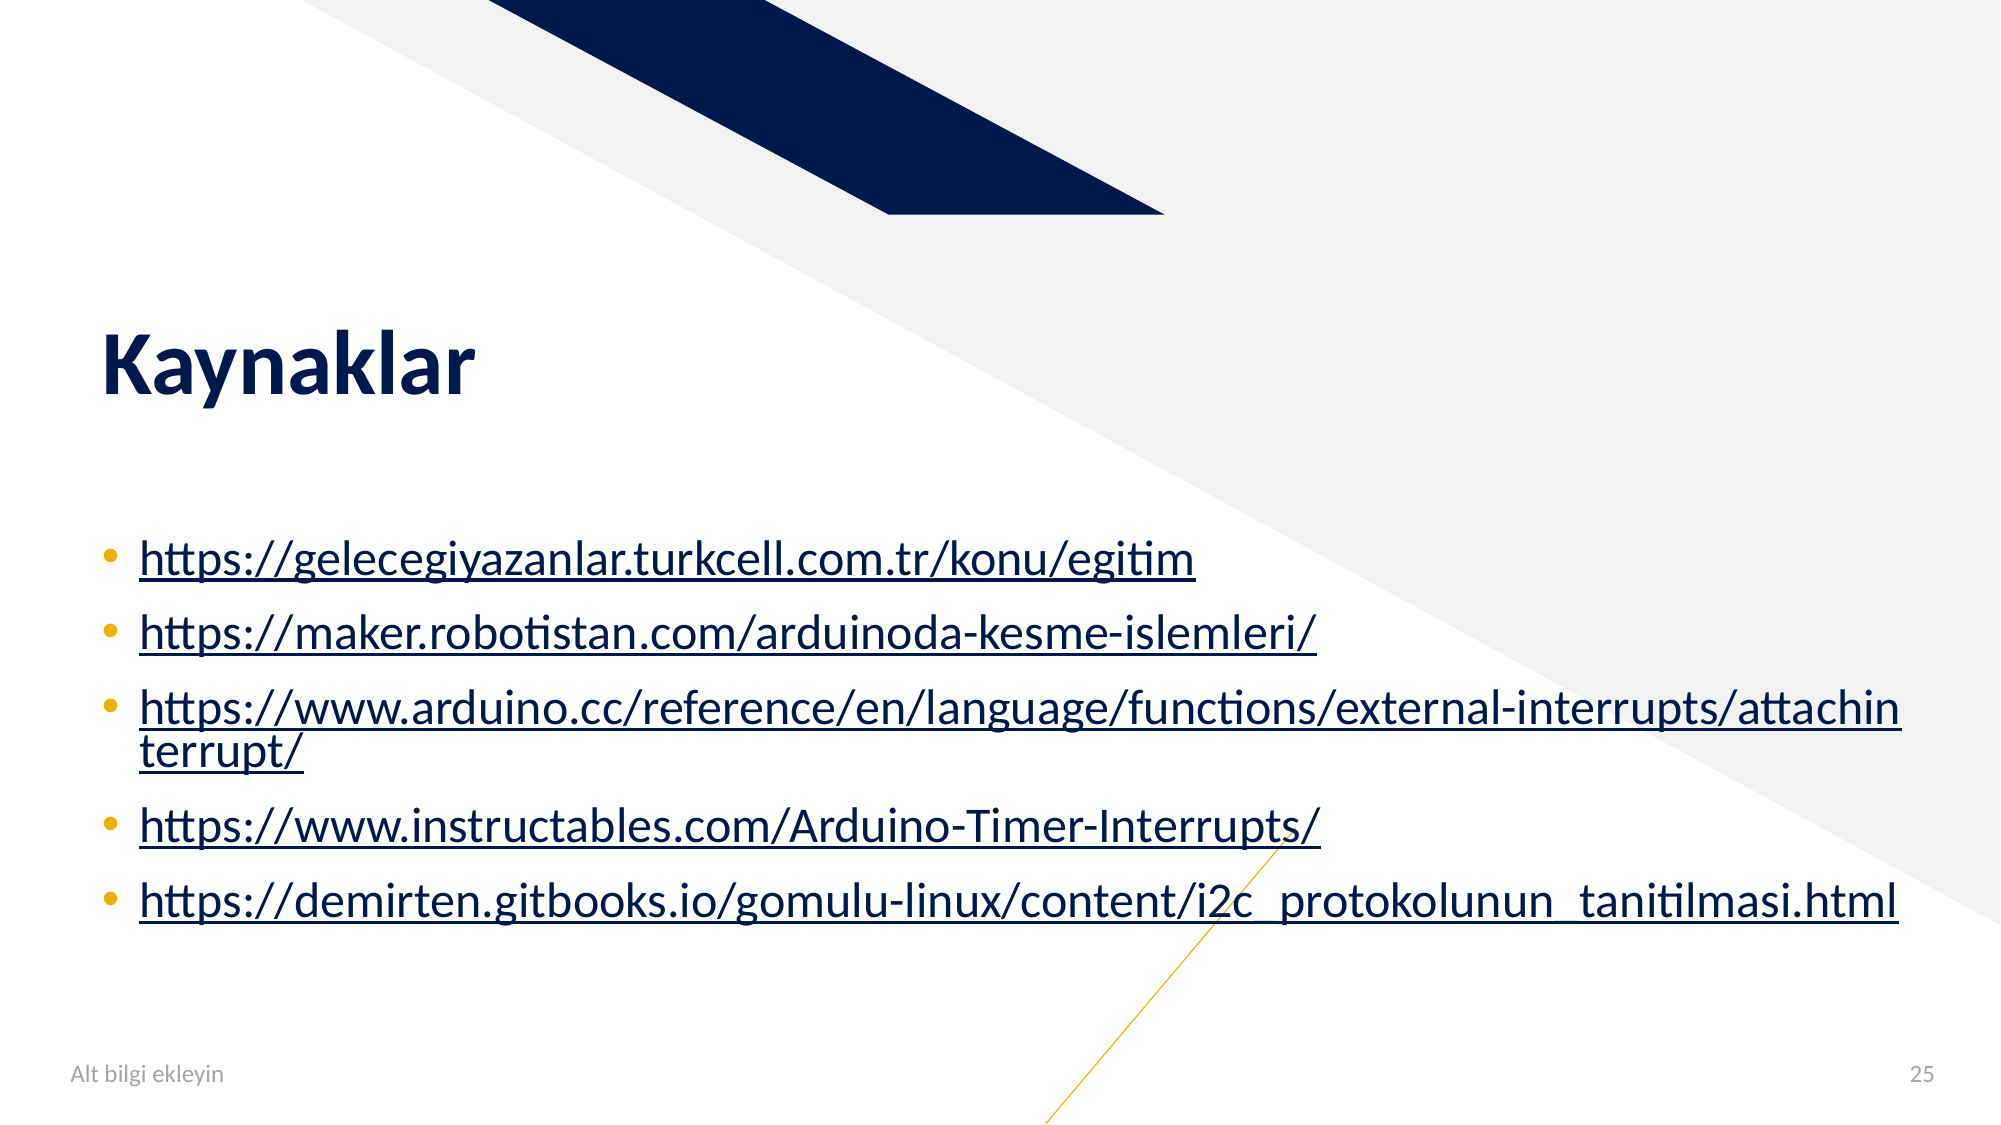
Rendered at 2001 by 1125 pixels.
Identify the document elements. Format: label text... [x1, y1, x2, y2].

list https://gelecegiyazanlar.turkcell.com.tr/konu/egitim https://maker.robotistan.com/arduinoda-kesme-islemleri/ https://www.arduino.cc/reference/en/language/functions/external-interrupts/attachinterrupt/ https://www.instructables.com/Arduino-Timer-Interrupts/ https://demirten.gitbooks.io/gomulu-linux/content/i2c_protokolunun_tanitilmasi.html [87, 524, 1927, 1010]
title Kaynaklar [87, 214, 1292, 415]
footer Alt bilgi ekleyin [55, 1042, 731, 1103]
slide_number 25 [1828, 1042, 1950, 1103]
